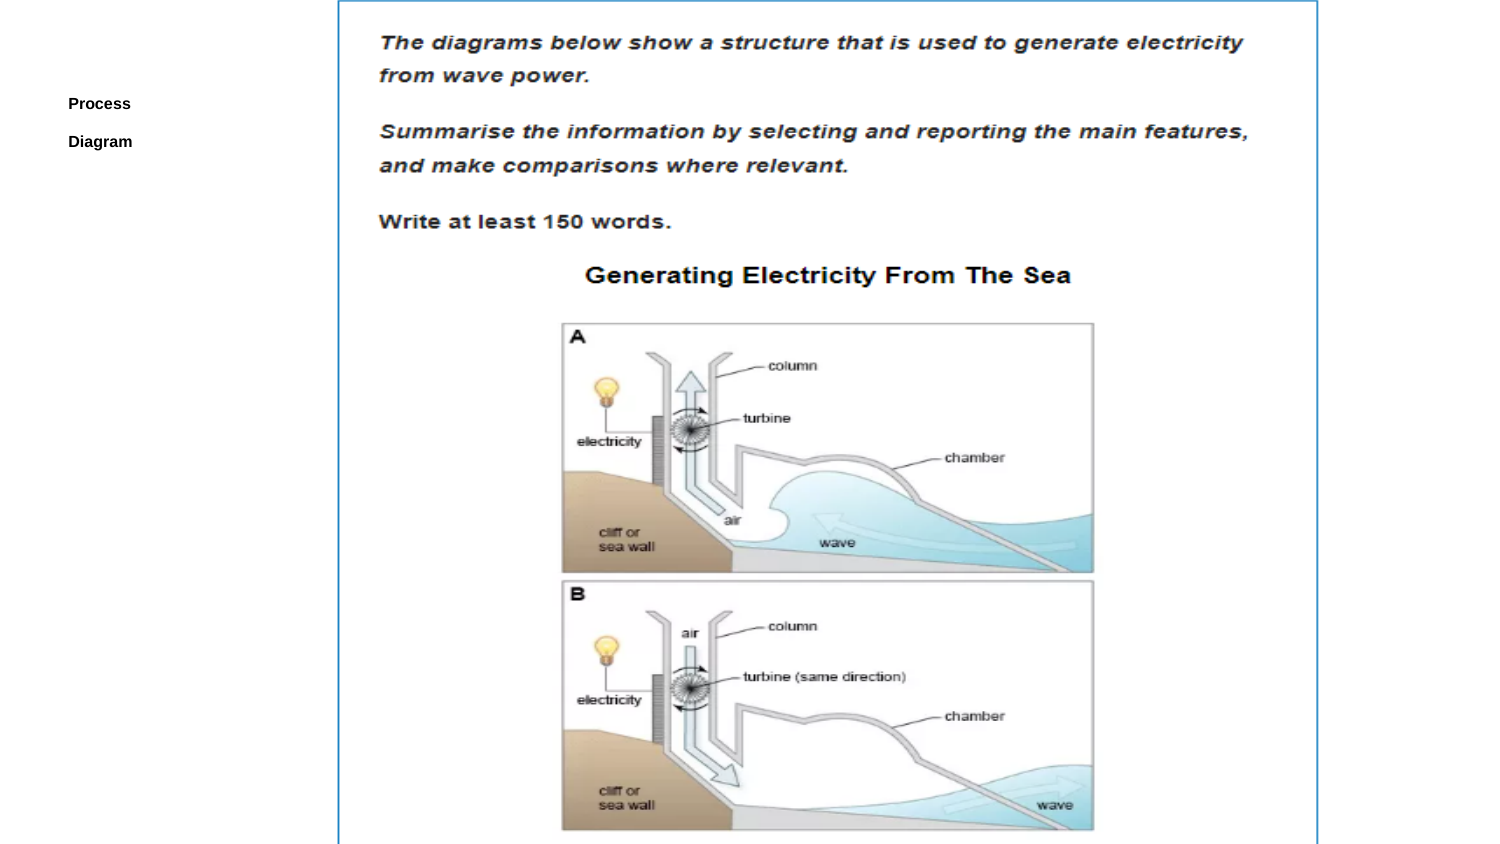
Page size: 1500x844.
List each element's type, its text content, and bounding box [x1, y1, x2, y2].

title Process Diagram [51, 72, 266, 167]
picture [330, 0, 1330, 844]
